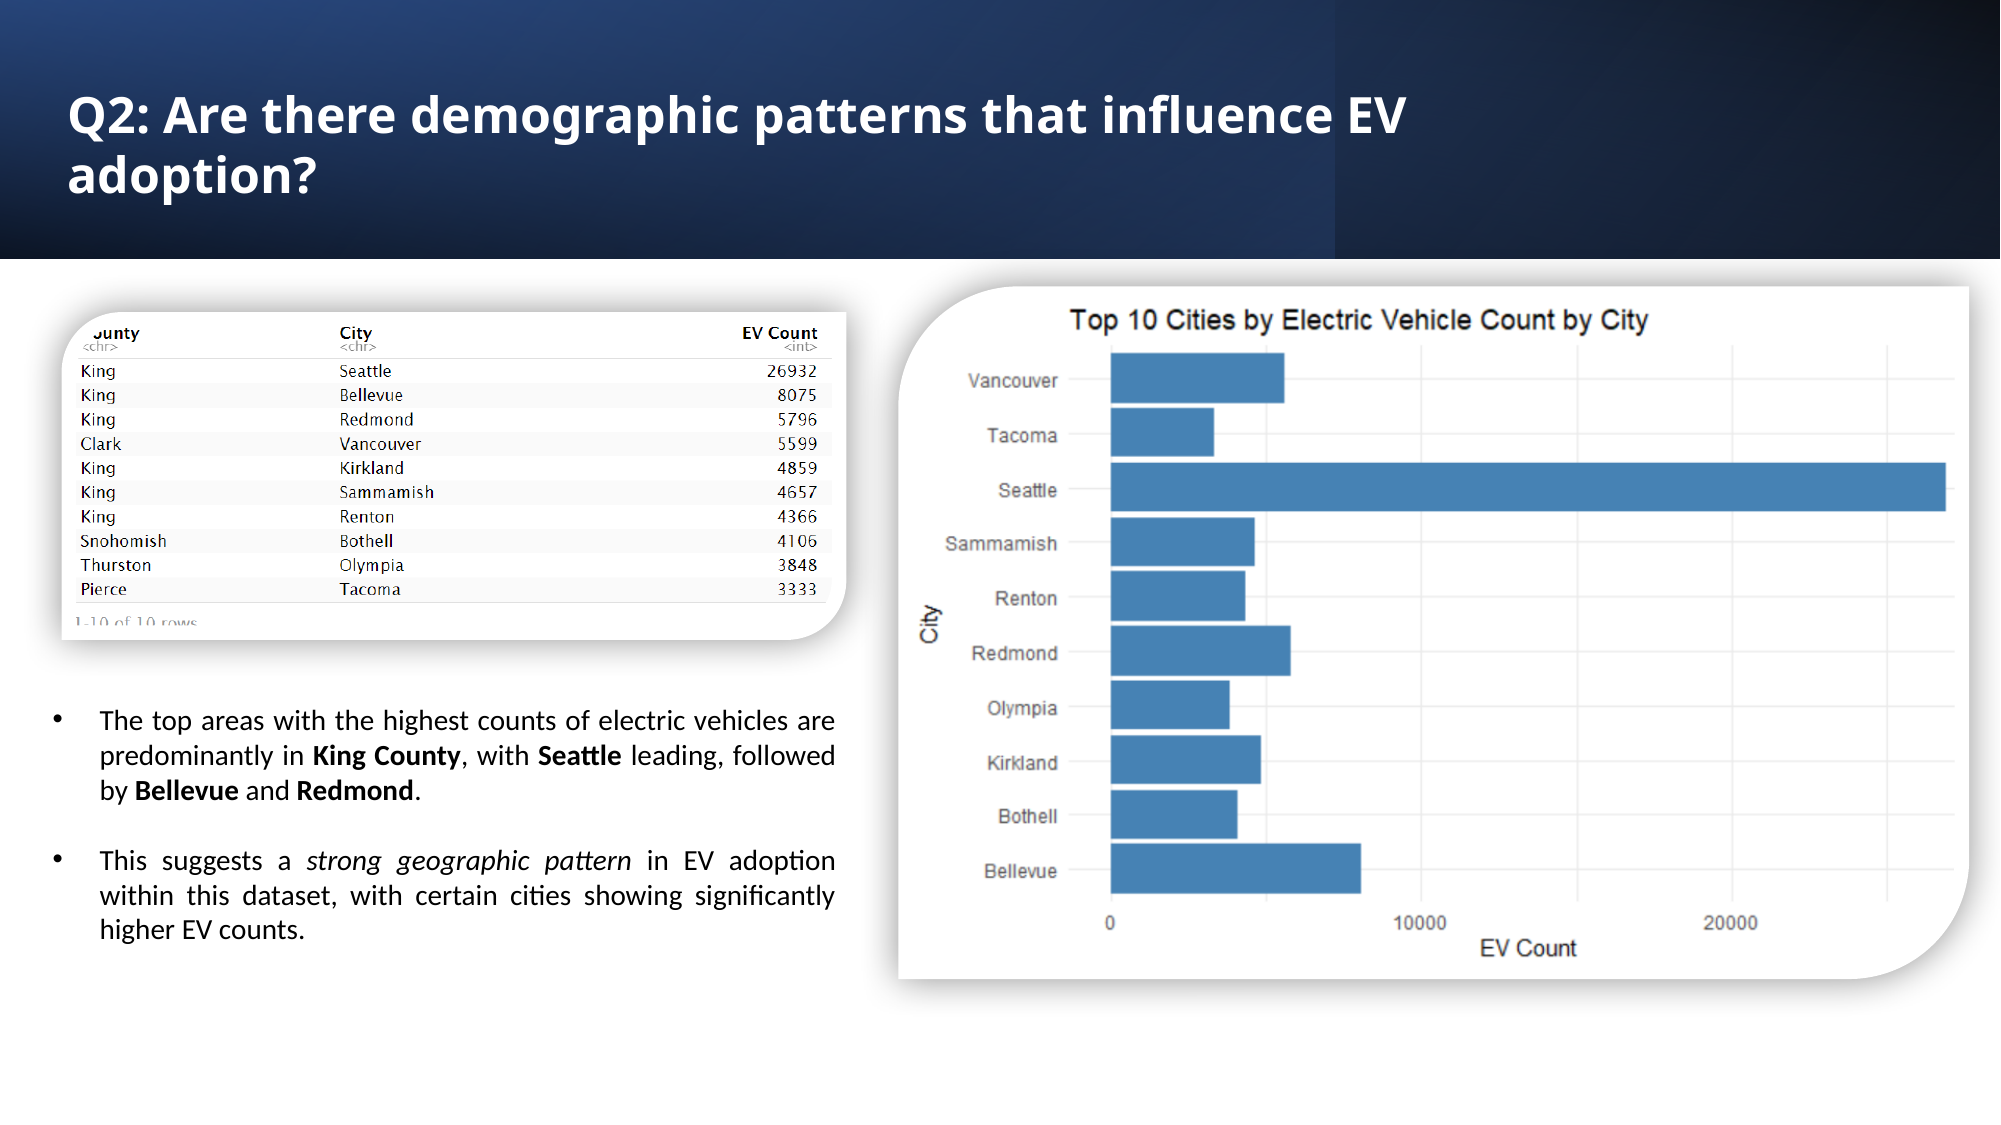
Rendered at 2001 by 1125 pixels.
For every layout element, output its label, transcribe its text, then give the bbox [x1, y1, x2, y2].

picture [905, 293, 1962, 972]
picture [68, 319, 840, 633]
text_box The top areas with the highest counts of electric vehicles are predominantly in King County, with Seattle leading, followed by Bellevue and Redmond. This suggests a strong geographic pattern in EV adoption within this dataset, with certain cities showing significantly higher EV counts. [38, 693, 851, 954]
text_box [1, 259, 2000, 1125]
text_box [0, 0, 2000, 259]
